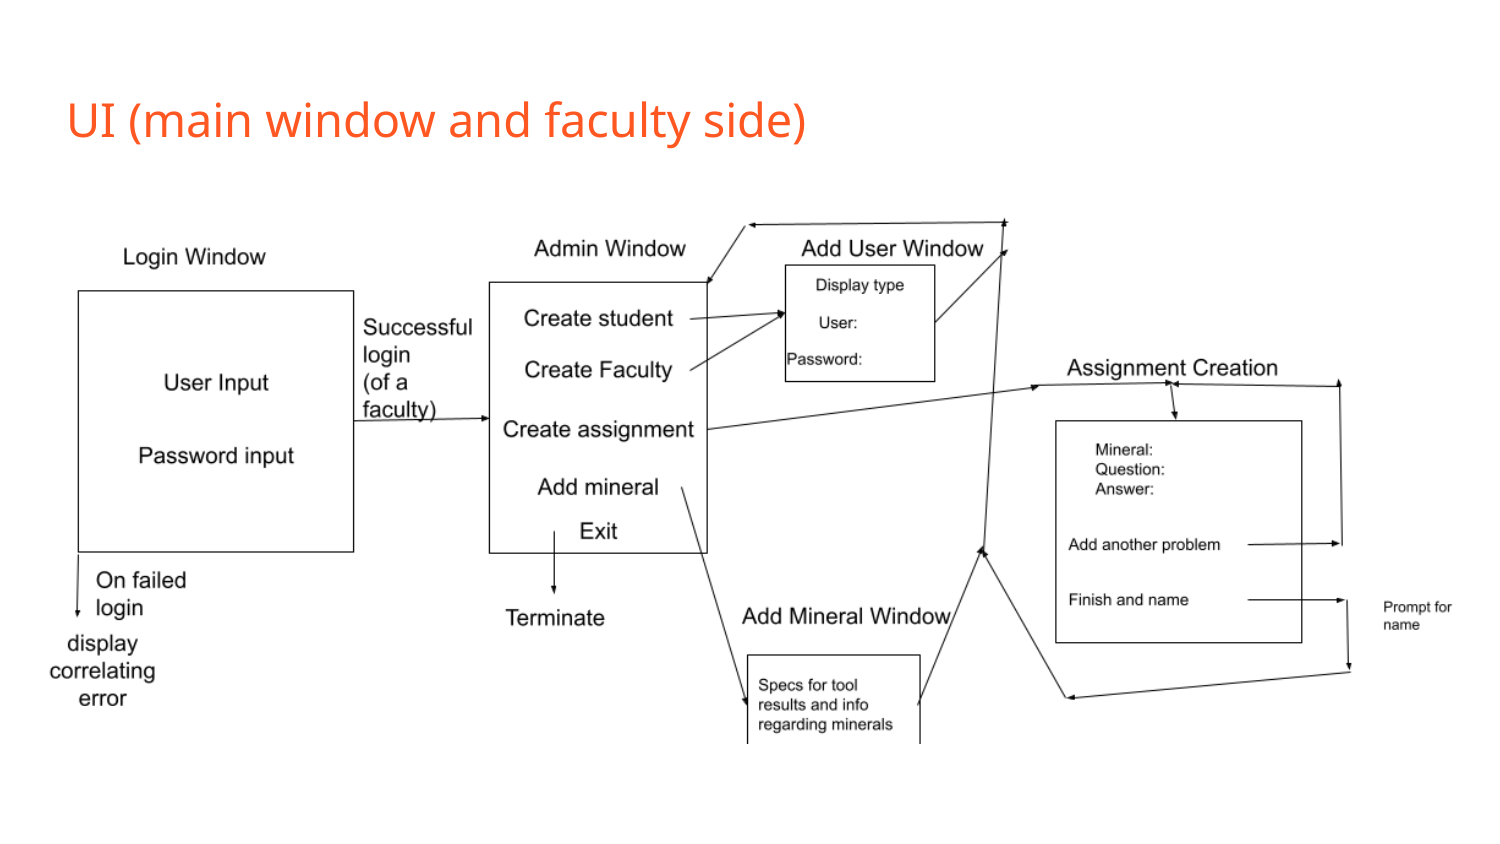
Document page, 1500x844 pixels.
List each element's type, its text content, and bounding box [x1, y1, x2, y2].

title UI (main window and faculty side) [51, 72, 1449, 167]
picture [24, 191, 1476, 744]
